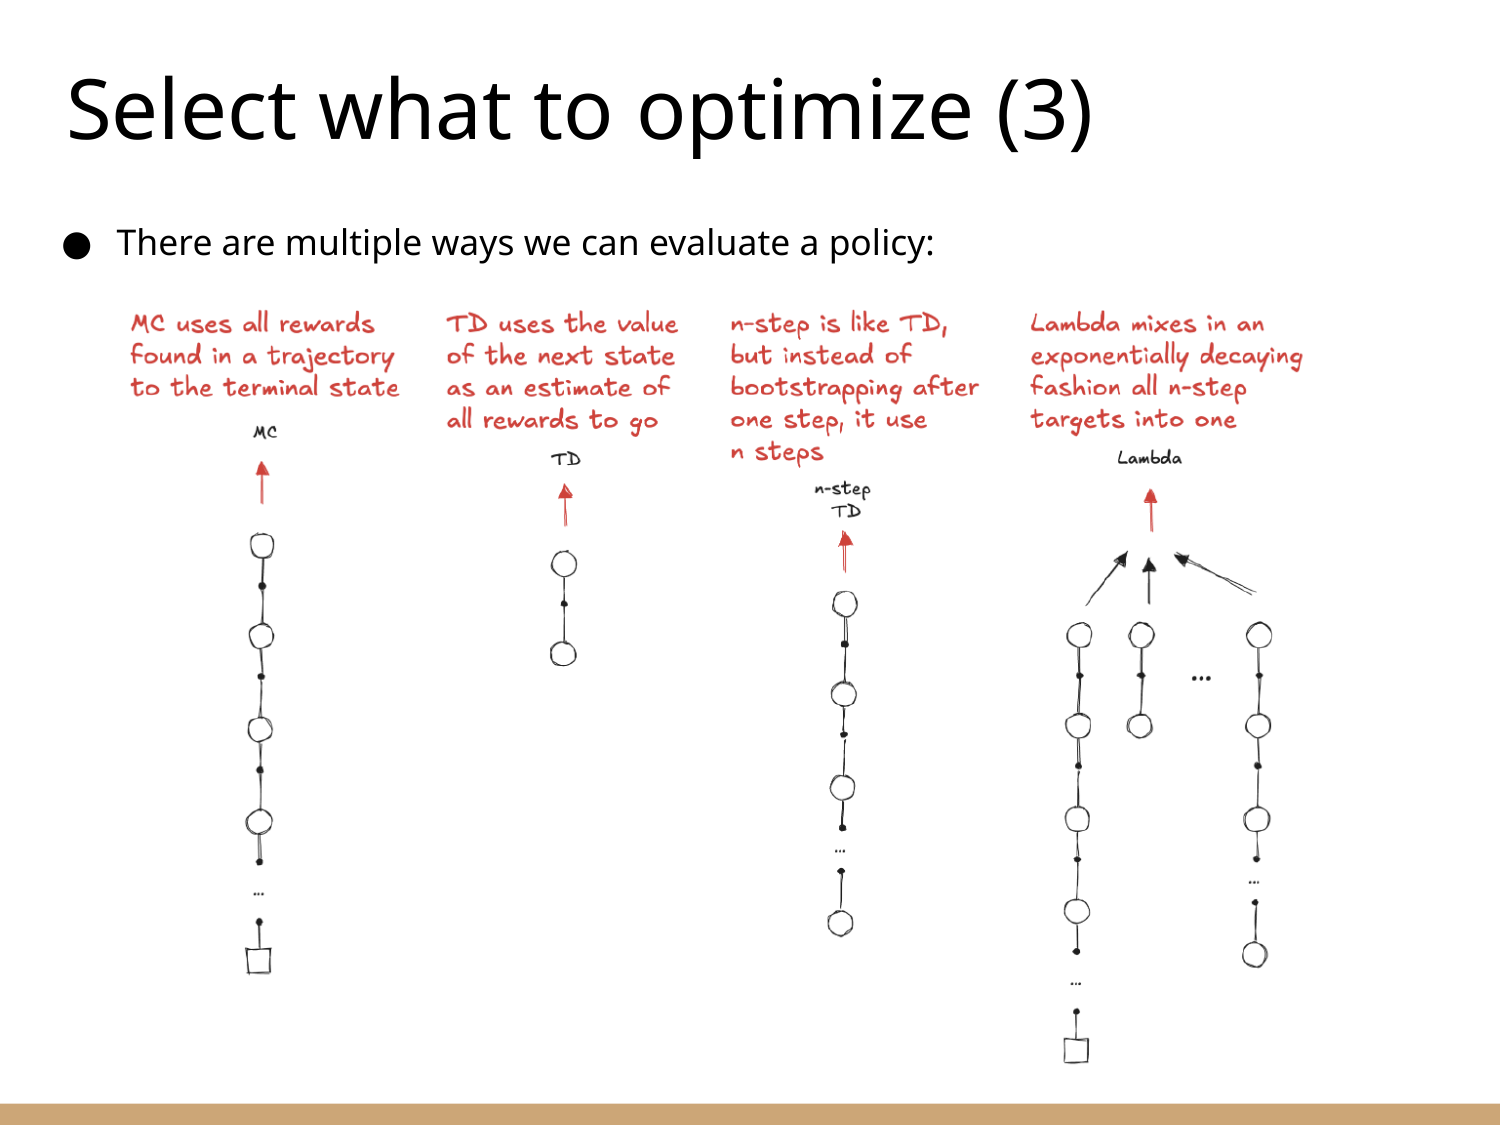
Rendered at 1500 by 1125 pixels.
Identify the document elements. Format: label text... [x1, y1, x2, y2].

title Select what to optimize (3) [51, 69, 1449, 172]
list There are multiple ways we can evaluate a policy: [26, 198, 1474, 1056]
picture [119, 296, 1313, 1084]
